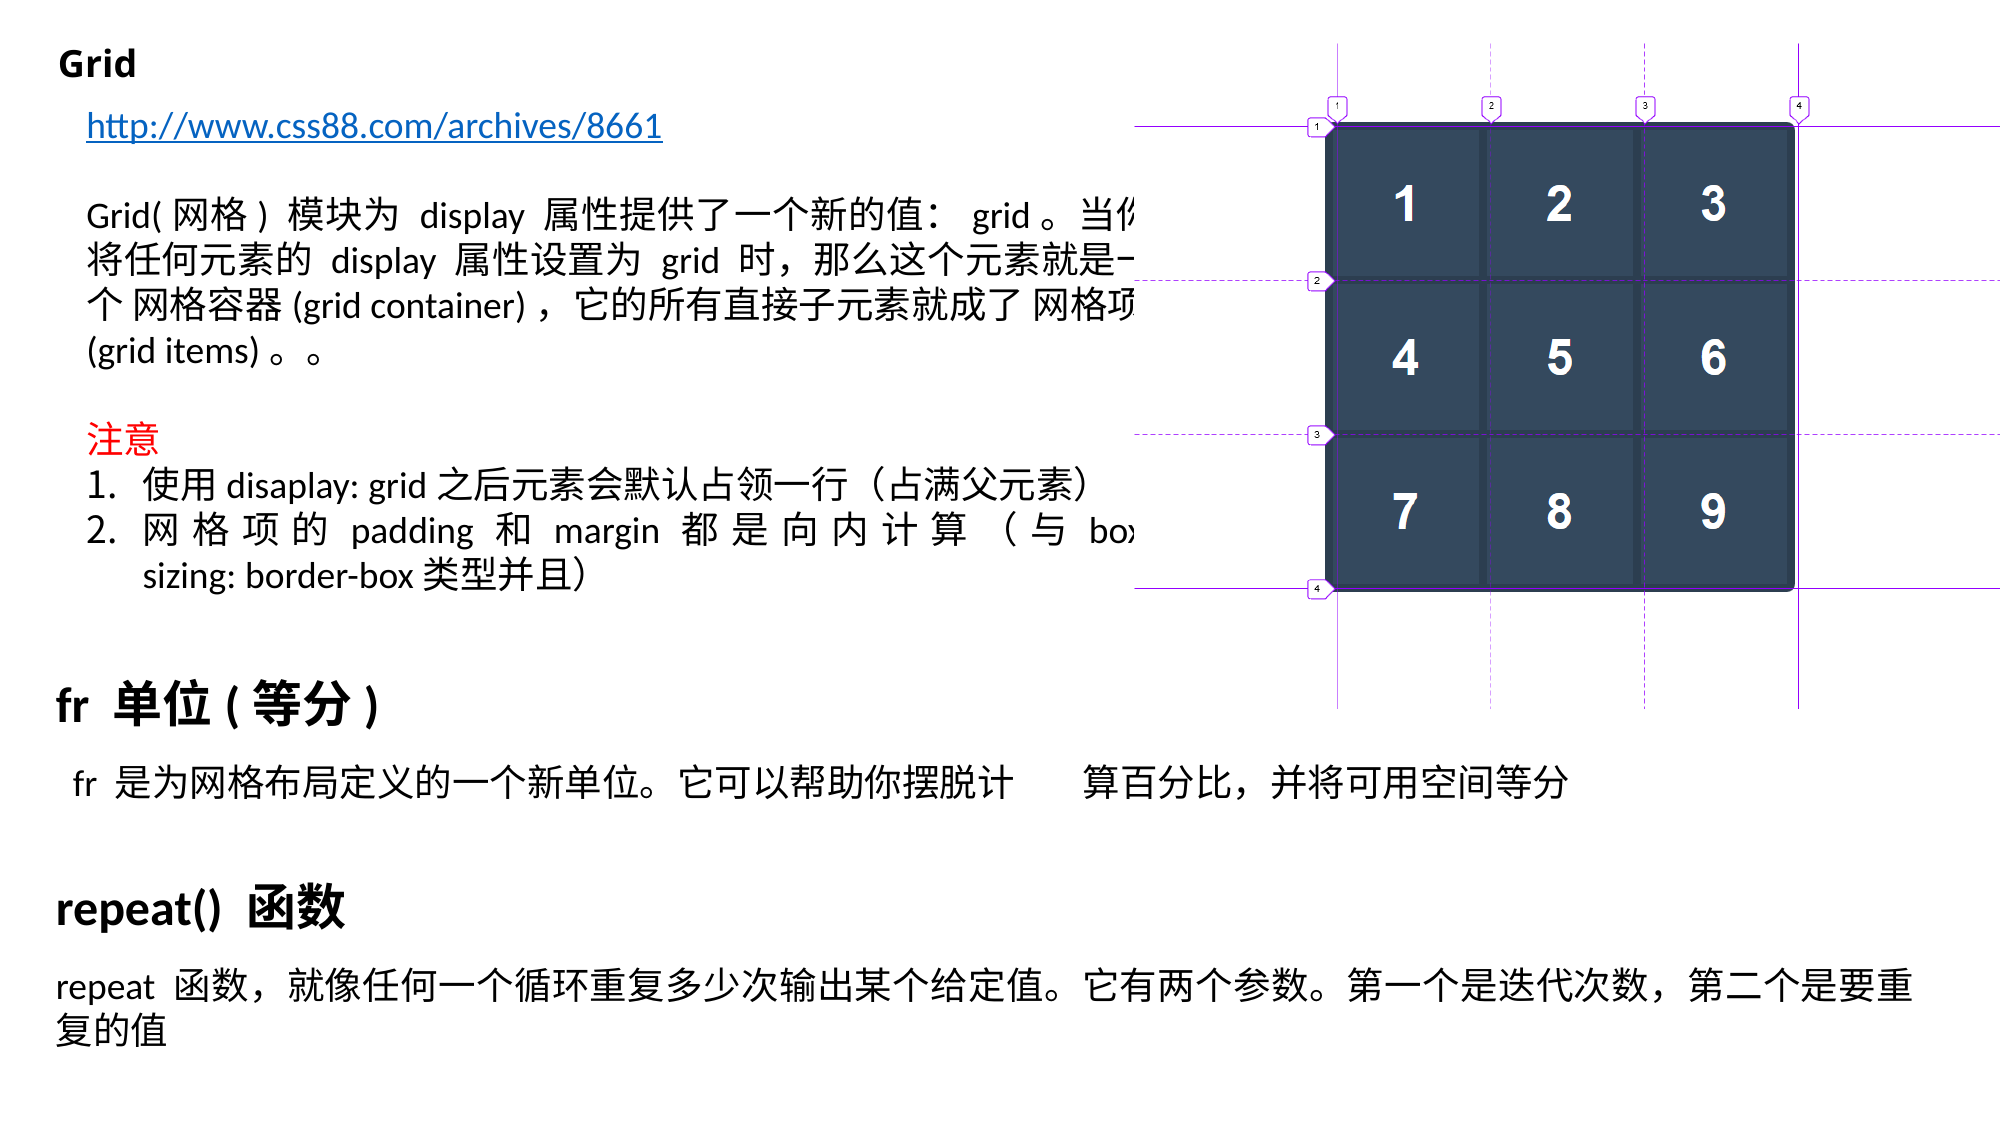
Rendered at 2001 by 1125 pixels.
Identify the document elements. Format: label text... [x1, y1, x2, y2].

text_box http://www.css88.com/archives/8661 Grid(网格) 模块为 display 属性提供了一个新的值：grid。当你将任何元素的 display 属性设置为 grid 时，那么这个元素就是一个 网格容器(grid container)，它的所有直接子元素就成了 网格项(grid items)。。 注意 使用disaplay: grid之后元素会默认占领一行（占满父元素） 网格项的padding和margin都是向内计算（与box-sizing: border-box类型并且） [71, 93, 1134, 604]
text_box Grid [43, 0, 153, 93]
picture [1134, 43, 2000, 709]
text_box fr 单位(等分) fr 是为网格布局定义的一个新单位。它可以帮助你摆脱计 算百分比，并将可用空间等分 repeat() 函数 repeat 函数，就像任何一个循环重复多少次输出某个给定值。它有两个参数。第一个是迭代次数，第二个是要重复的值 [41, 621, 1929, 1060]
